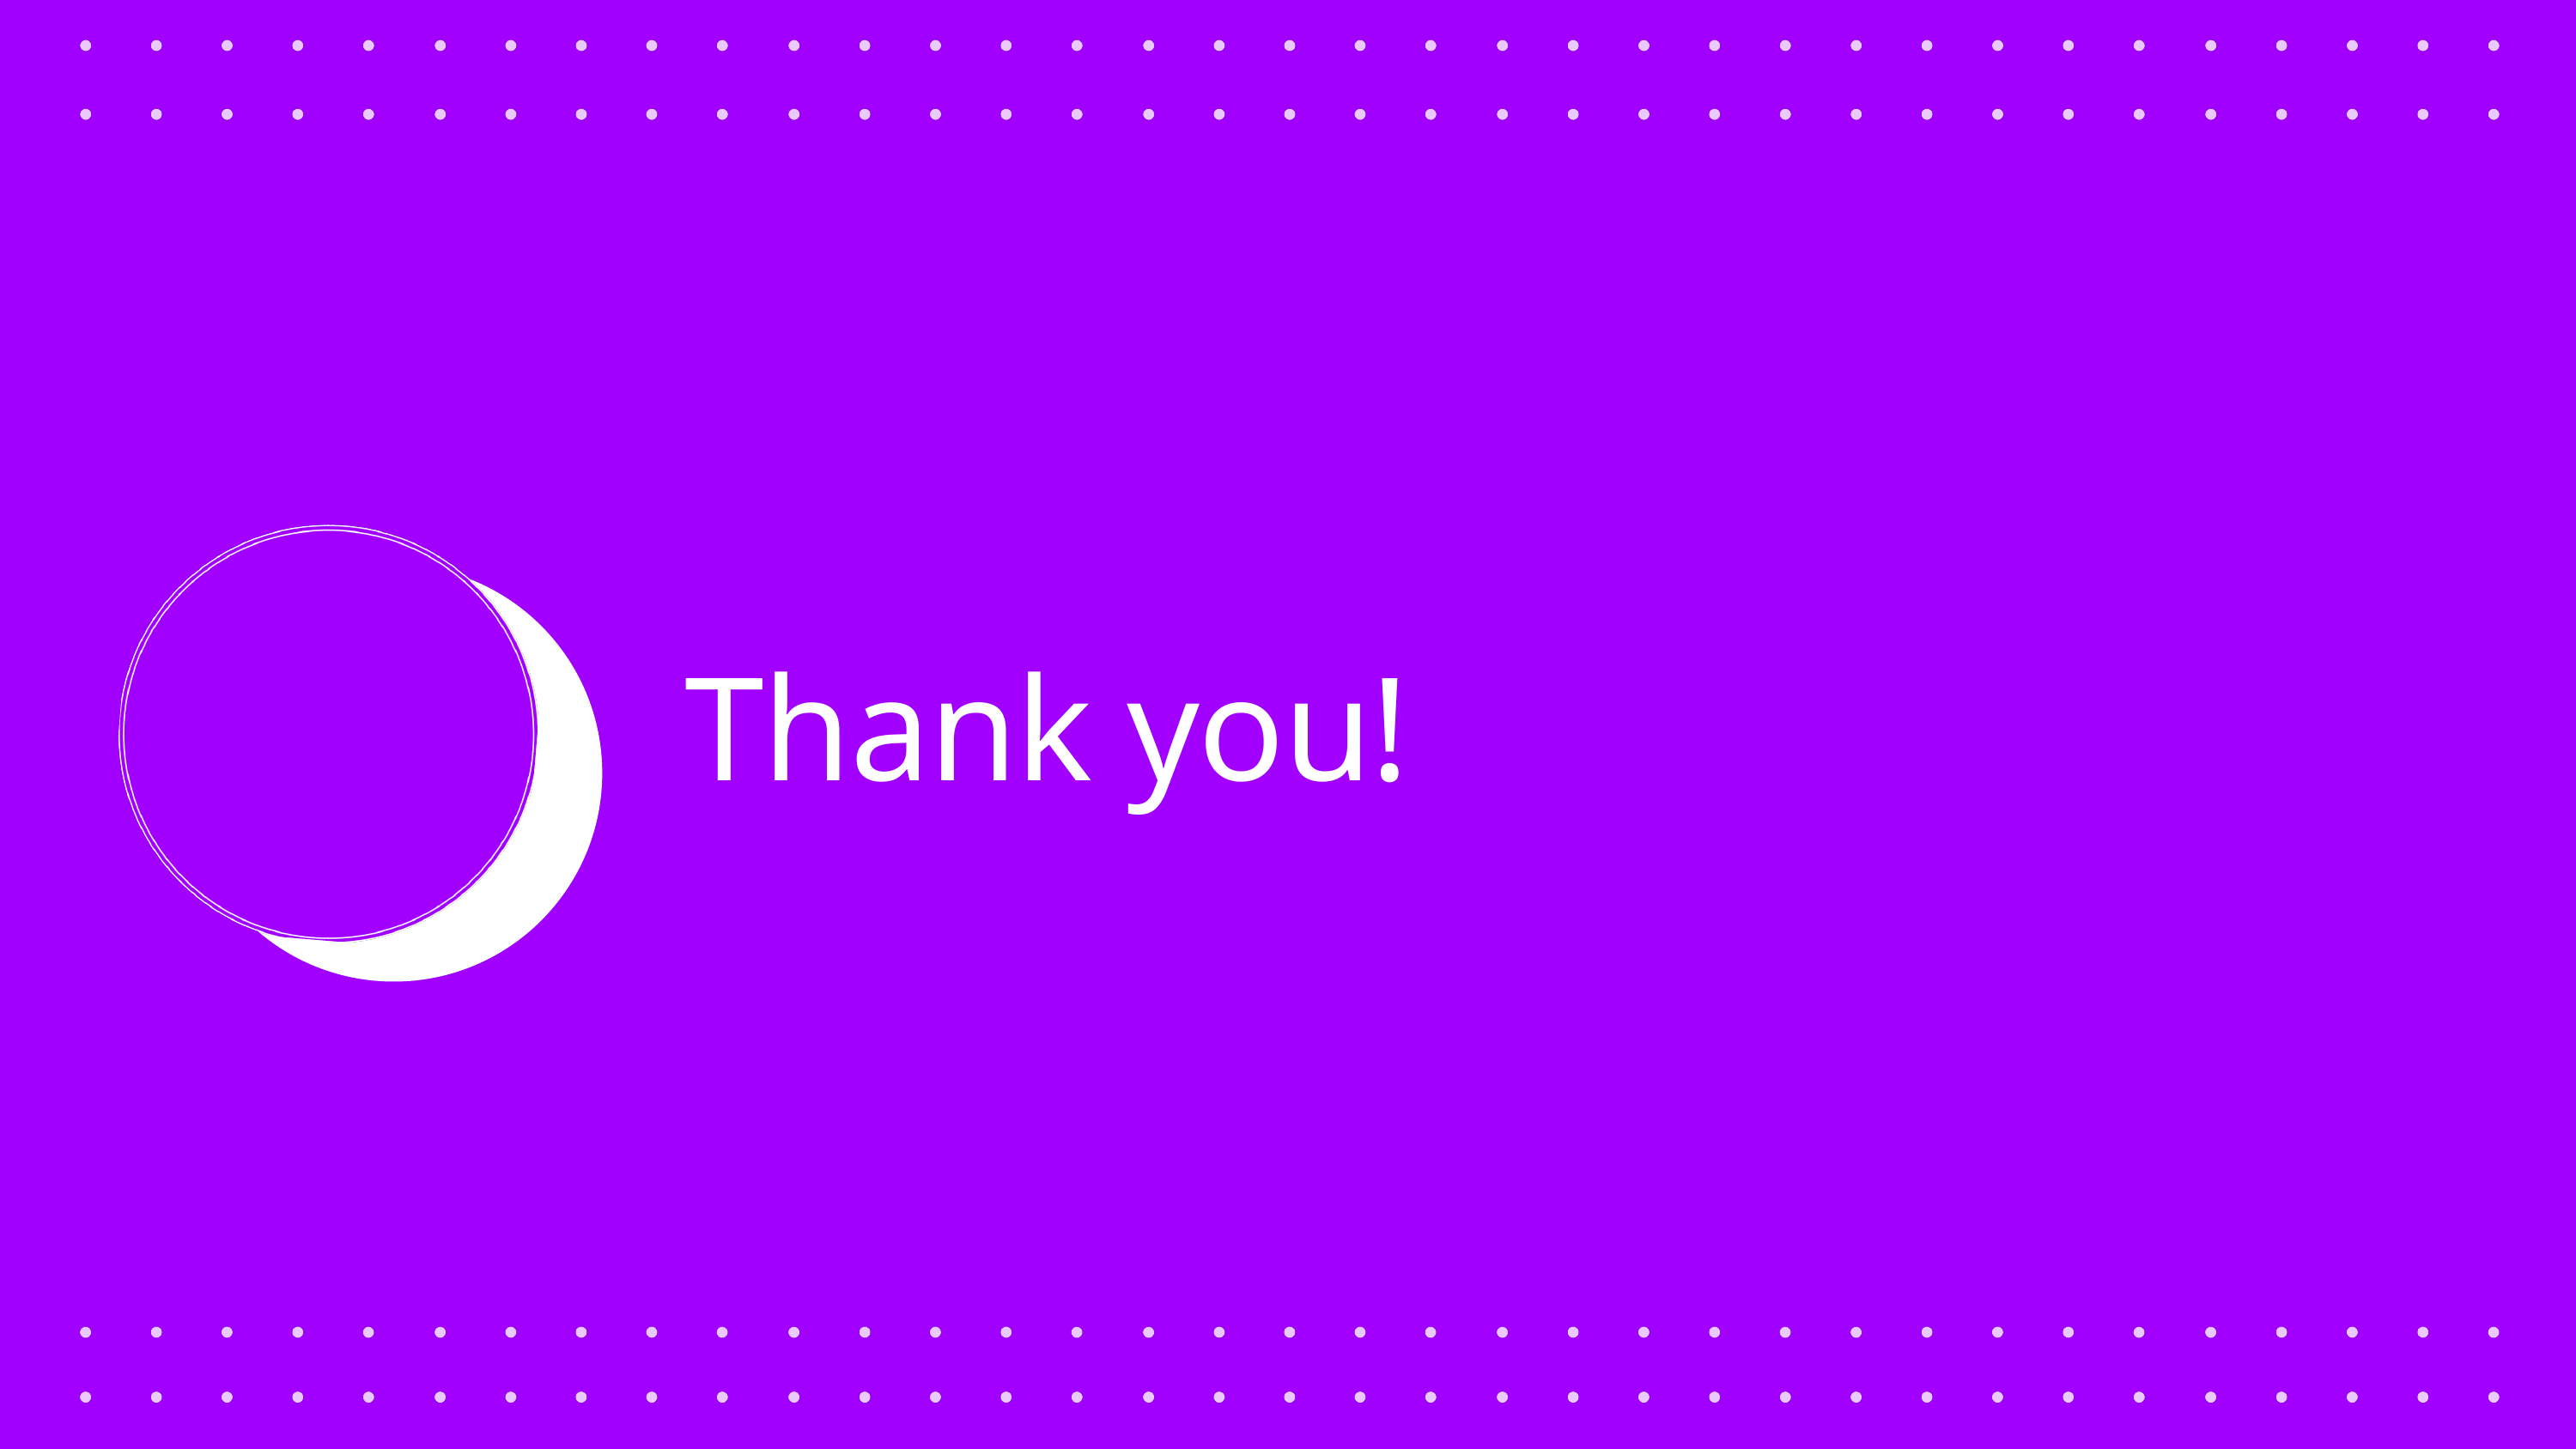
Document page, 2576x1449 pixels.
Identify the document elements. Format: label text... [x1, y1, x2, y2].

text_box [102, 506, 603, 982]
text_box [72, 1322, 2504, 1449]
text_box Thank you! [607, 637, 1410, 809]
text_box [72, 0, 2504, 124]
